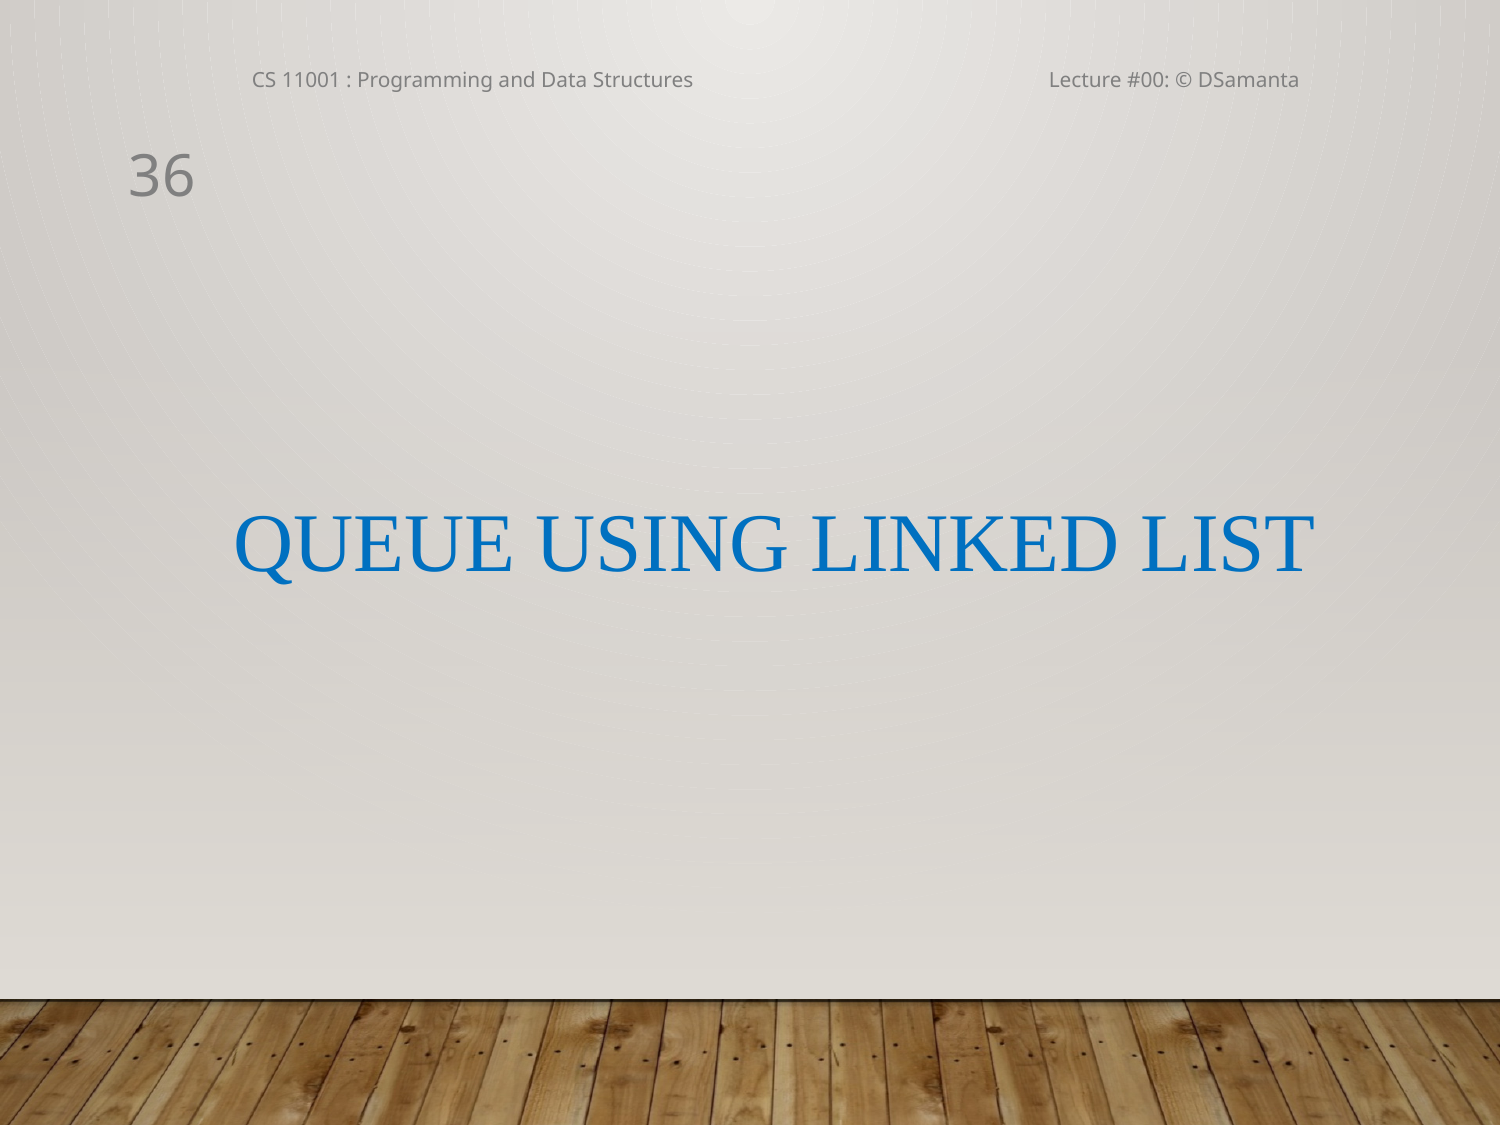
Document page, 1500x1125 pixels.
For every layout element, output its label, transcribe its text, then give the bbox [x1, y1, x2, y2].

title Queue using Linked List [160, 491, 1390, 680]
picture [0, 999, 1500, 1125]
footer CS 11001 : Programming and Data Structures [236, 54, 899, 105]
slide_number Lecture #00: © DSamanta [926, 54, 1315, 105]
slide_number 36 [80, 131, 211, 214]
